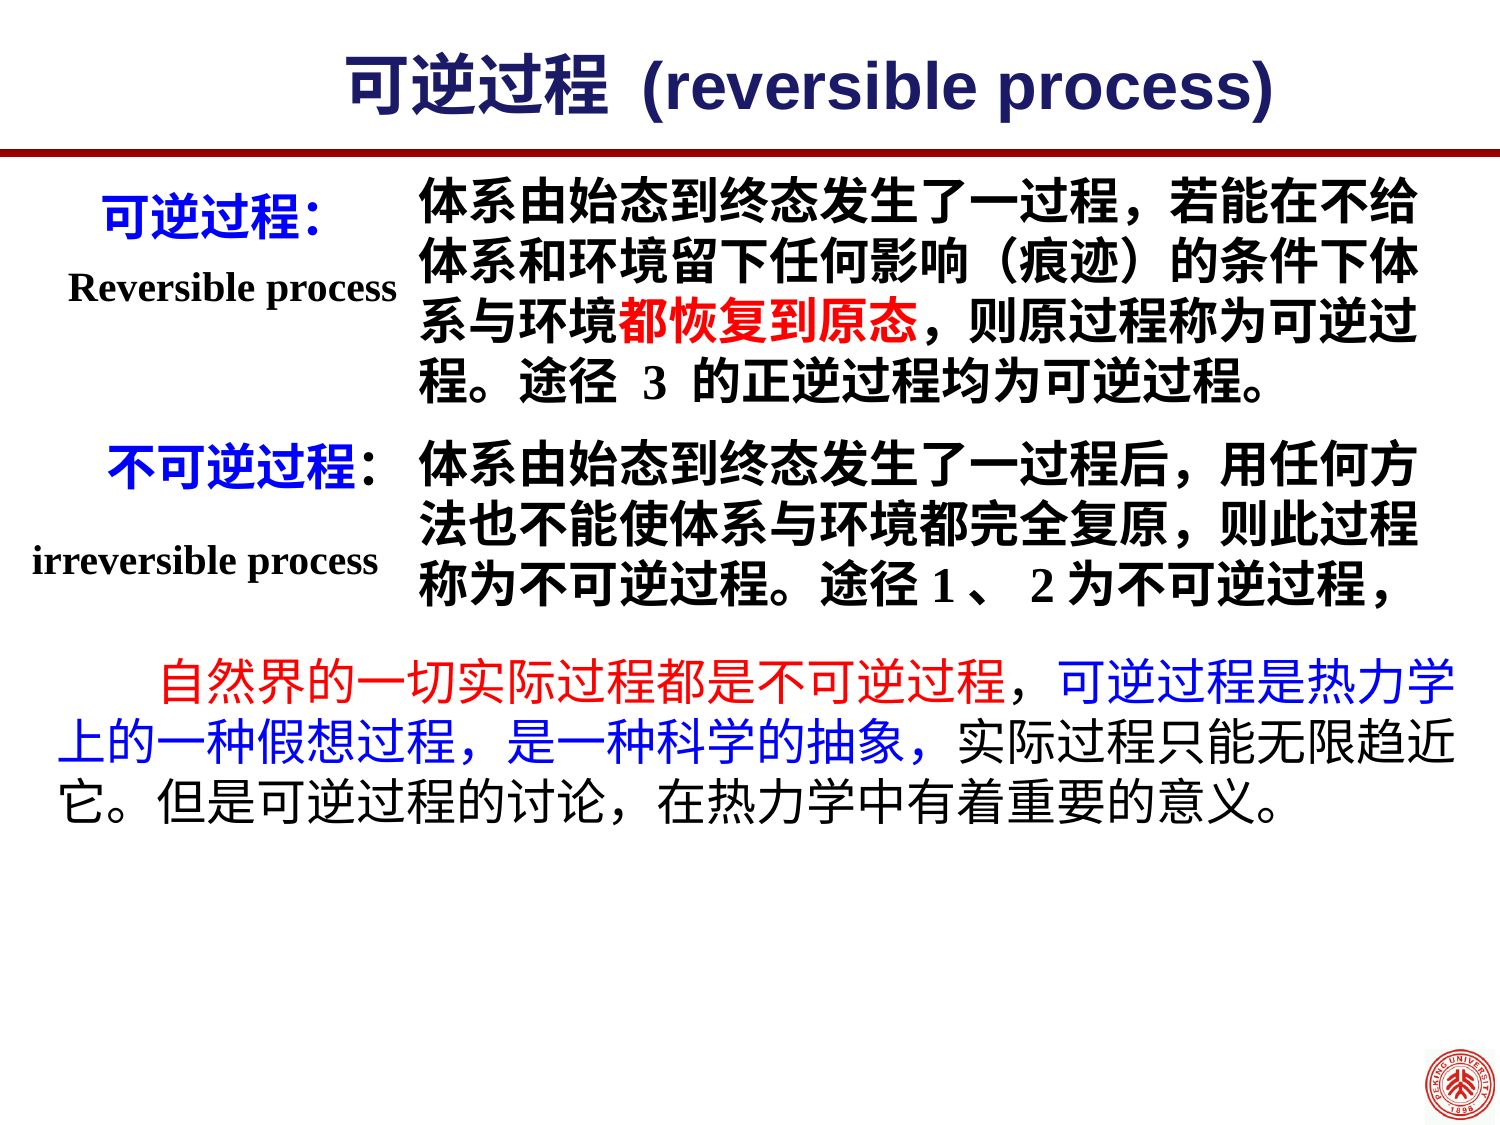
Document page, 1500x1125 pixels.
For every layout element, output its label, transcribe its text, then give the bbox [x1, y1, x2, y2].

text_box 体系由始态到终态发生了一过程，若能在不给体系和环境留下任何影响（痕迹）的条件下体系与环境都恢复到原态，则原过程称为可逆过程。途径 3 的正逆过程均为可逆过程。 [404, 161, 1480, 417]
text_box 可逆过程： [85, 177, 374, 252]
text_box [0, 149, 1500, 157]
picture [1425, 1049, 1495, 1125]
text_box 体系由始态到终态发生了一过程后，用任何方法也不能使体系与环境都完全复原，则此过程称为不可逆过程。途径1、2为不可逆过程， [404, 425, 1467, 620]
text_box 自然界的一切实际过程都是不可逆过程，可逆过程是热力学上的一种假想过程，是一种科学的抽象，实际过程只能无限趋近它。但是可逆过程的讨论，在热力学中有着重要的意义。 [41, 643, 1480, 839]
text_box 不可逆过程： [92, 428, 404, 504]
text_box Reversible process [53, 252, 413, 318]
text_box irreversible process [17, 525, 395, 590]
text_box 可逆过程 (reversible process) [171, 20, 1447, 146]
